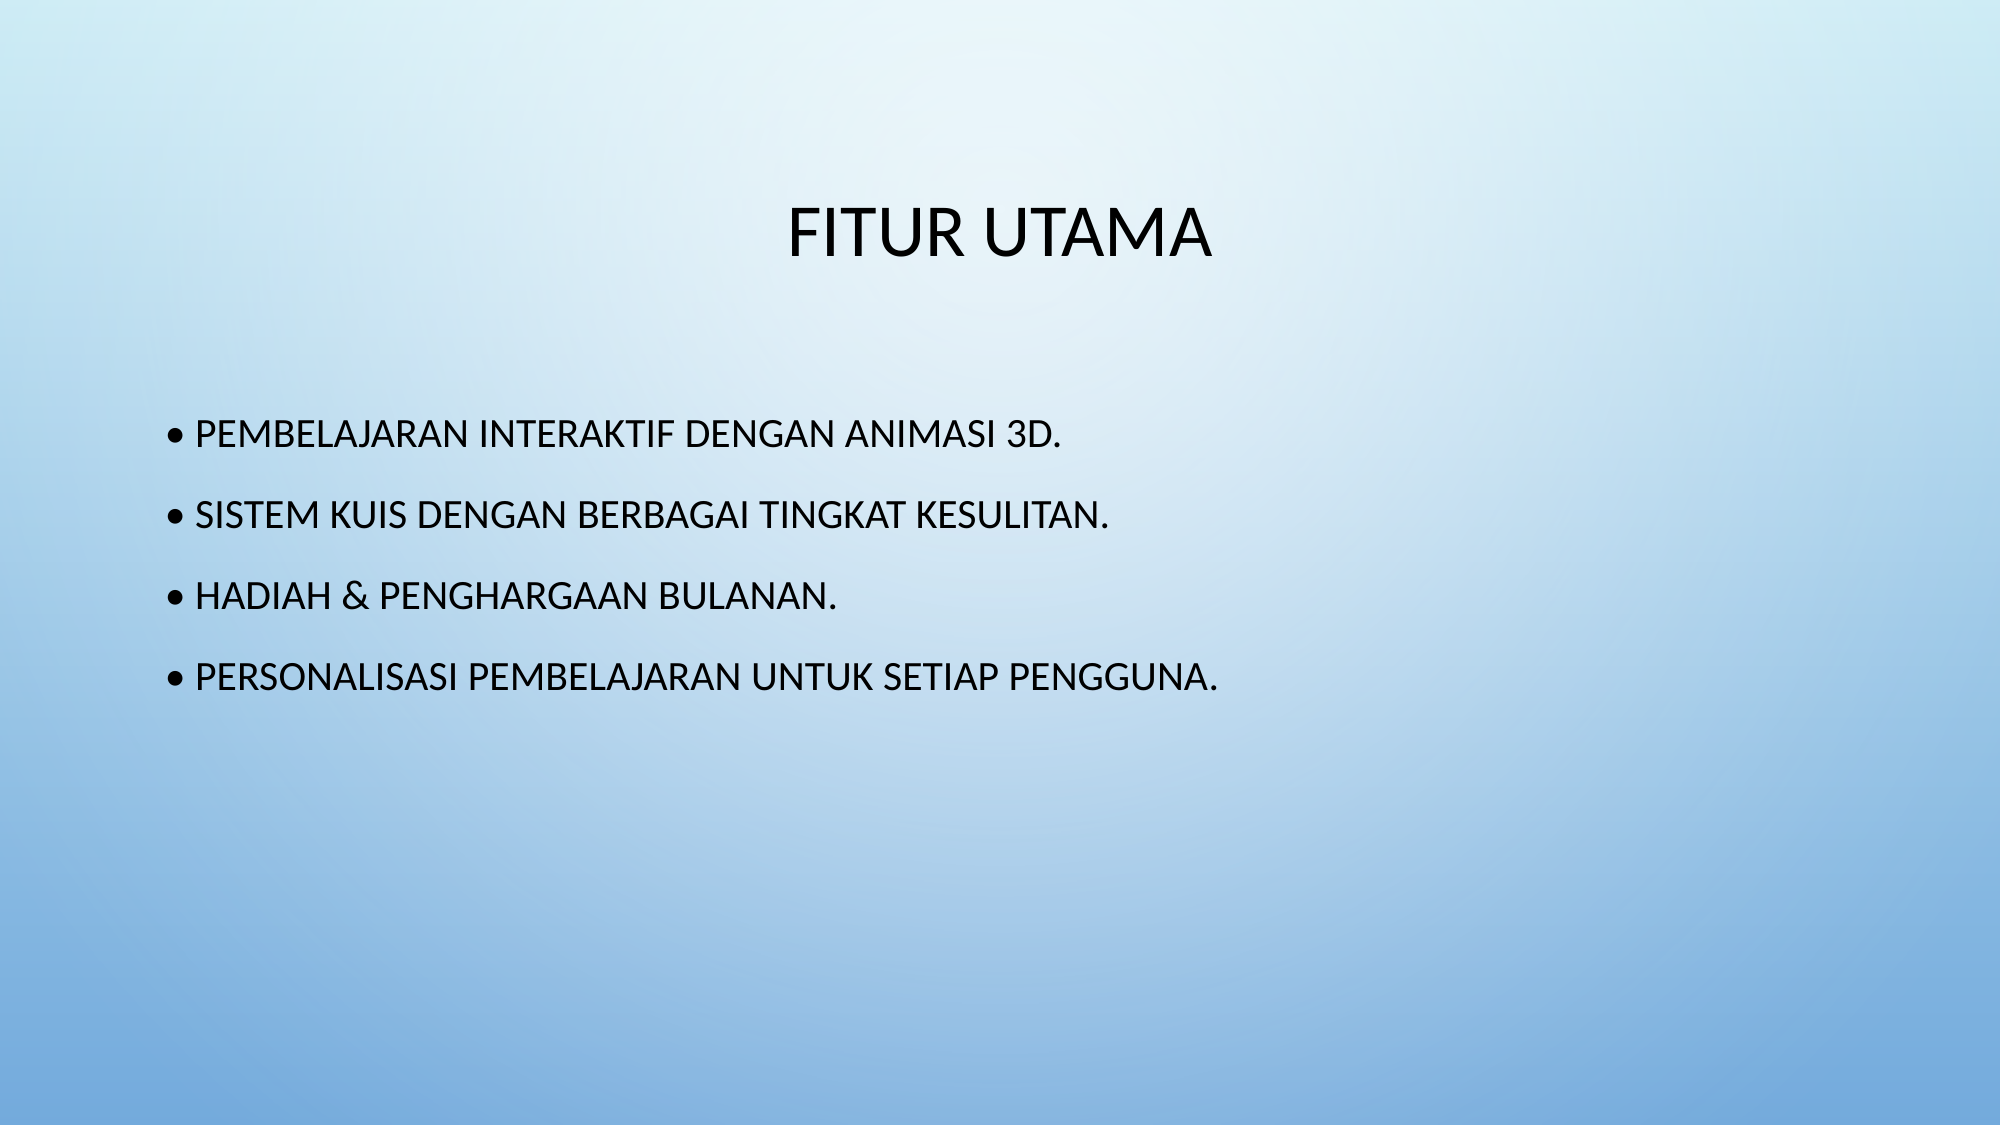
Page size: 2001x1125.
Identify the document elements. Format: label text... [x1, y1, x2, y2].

list • Pembelajaran interaktif dengan animasi 3D. • Sistem kuis dengan berbagai tingkat kesulitan. • Hadiah & penghargaan bulanan. • Personalisasi pembelajaran untuk setiap pengguna. [149, 388, 1851, 950]
title Fitur Utama [149, 101, 1851, 364]
